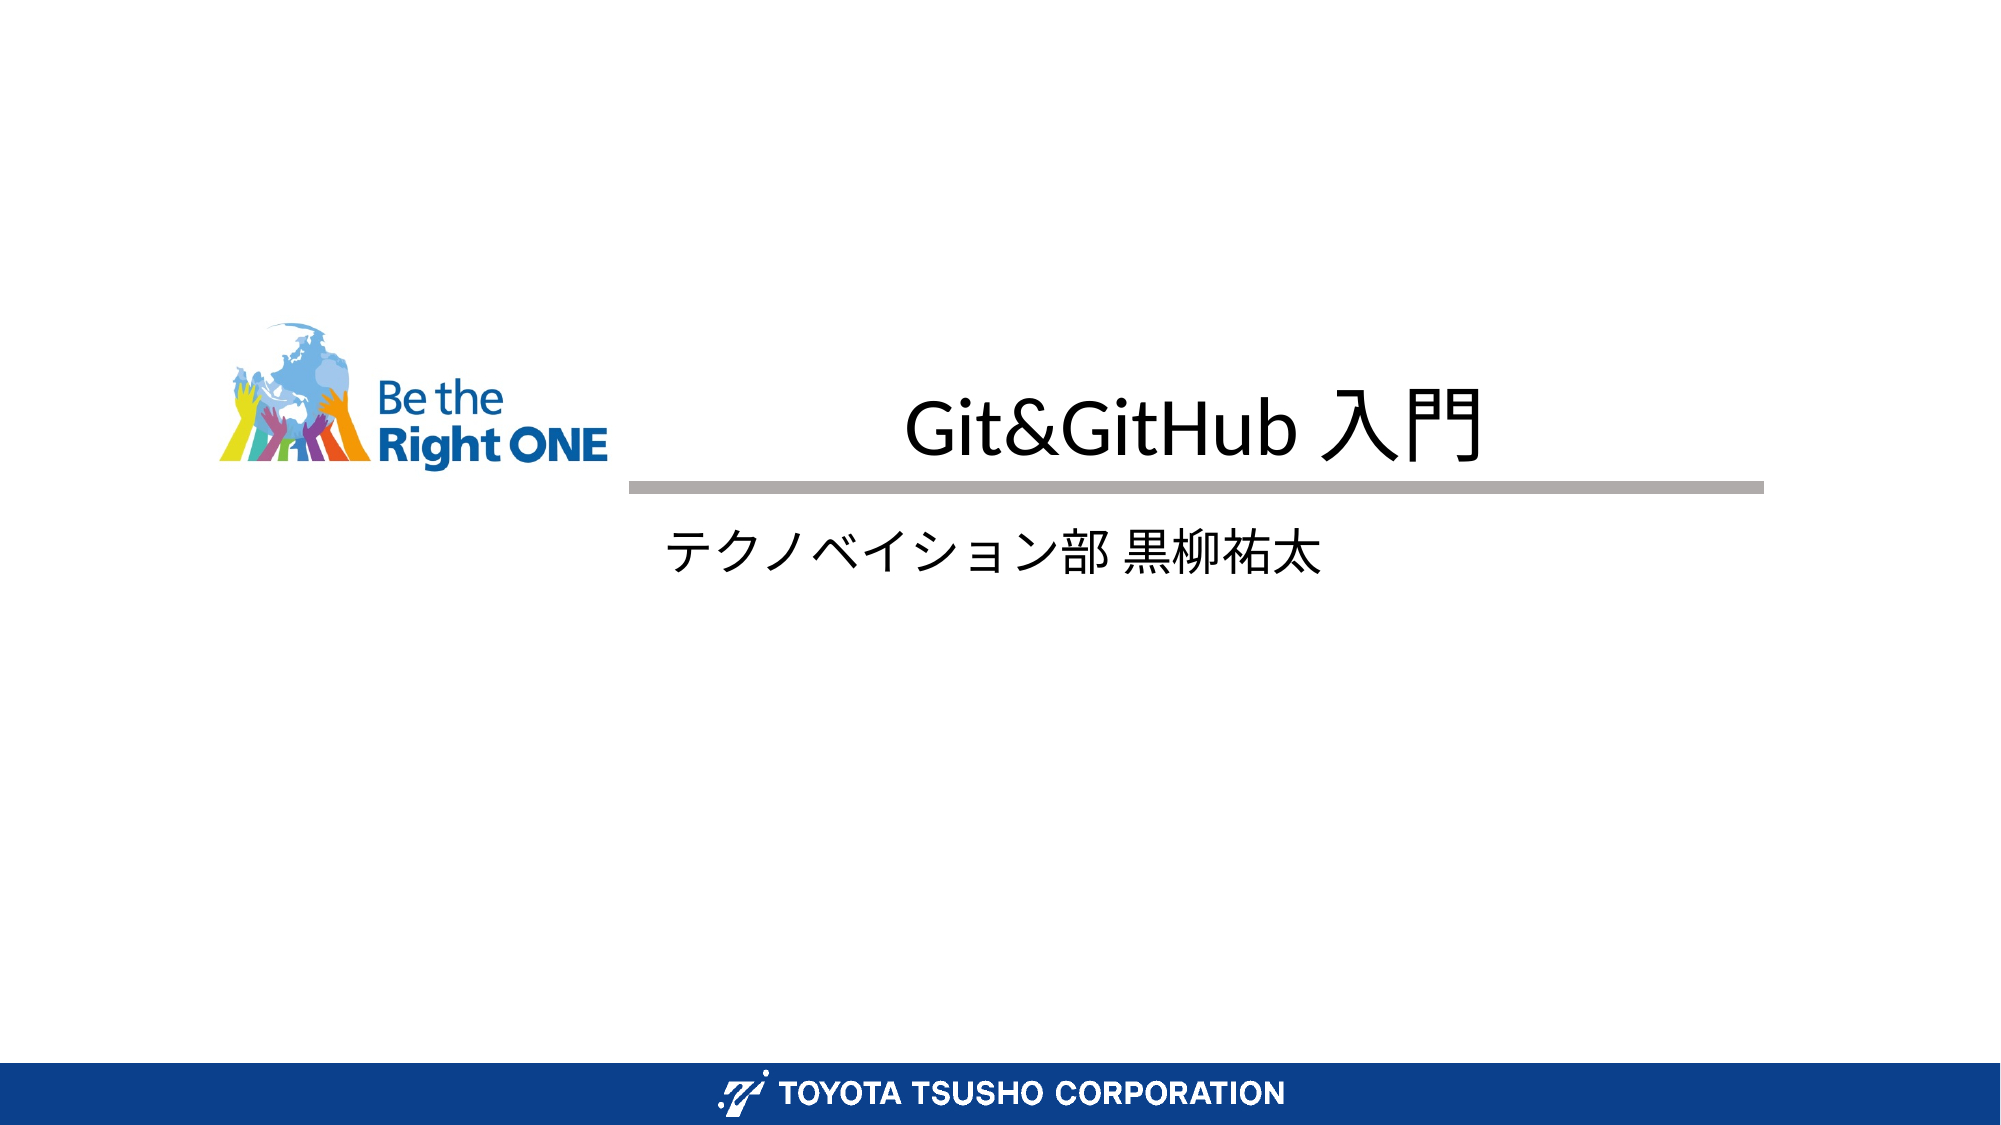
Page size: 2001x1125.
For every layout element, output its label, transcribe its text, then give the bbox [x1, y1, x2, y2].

picture [696, 1057, 1304, 1125]
subtitle テクノベイション部 黒柳祐太 [224, 519, 1761, 791]
picture [207, 315, 618, 481]
title Git&GitHub入門 [628, 308, 1761, 481]
